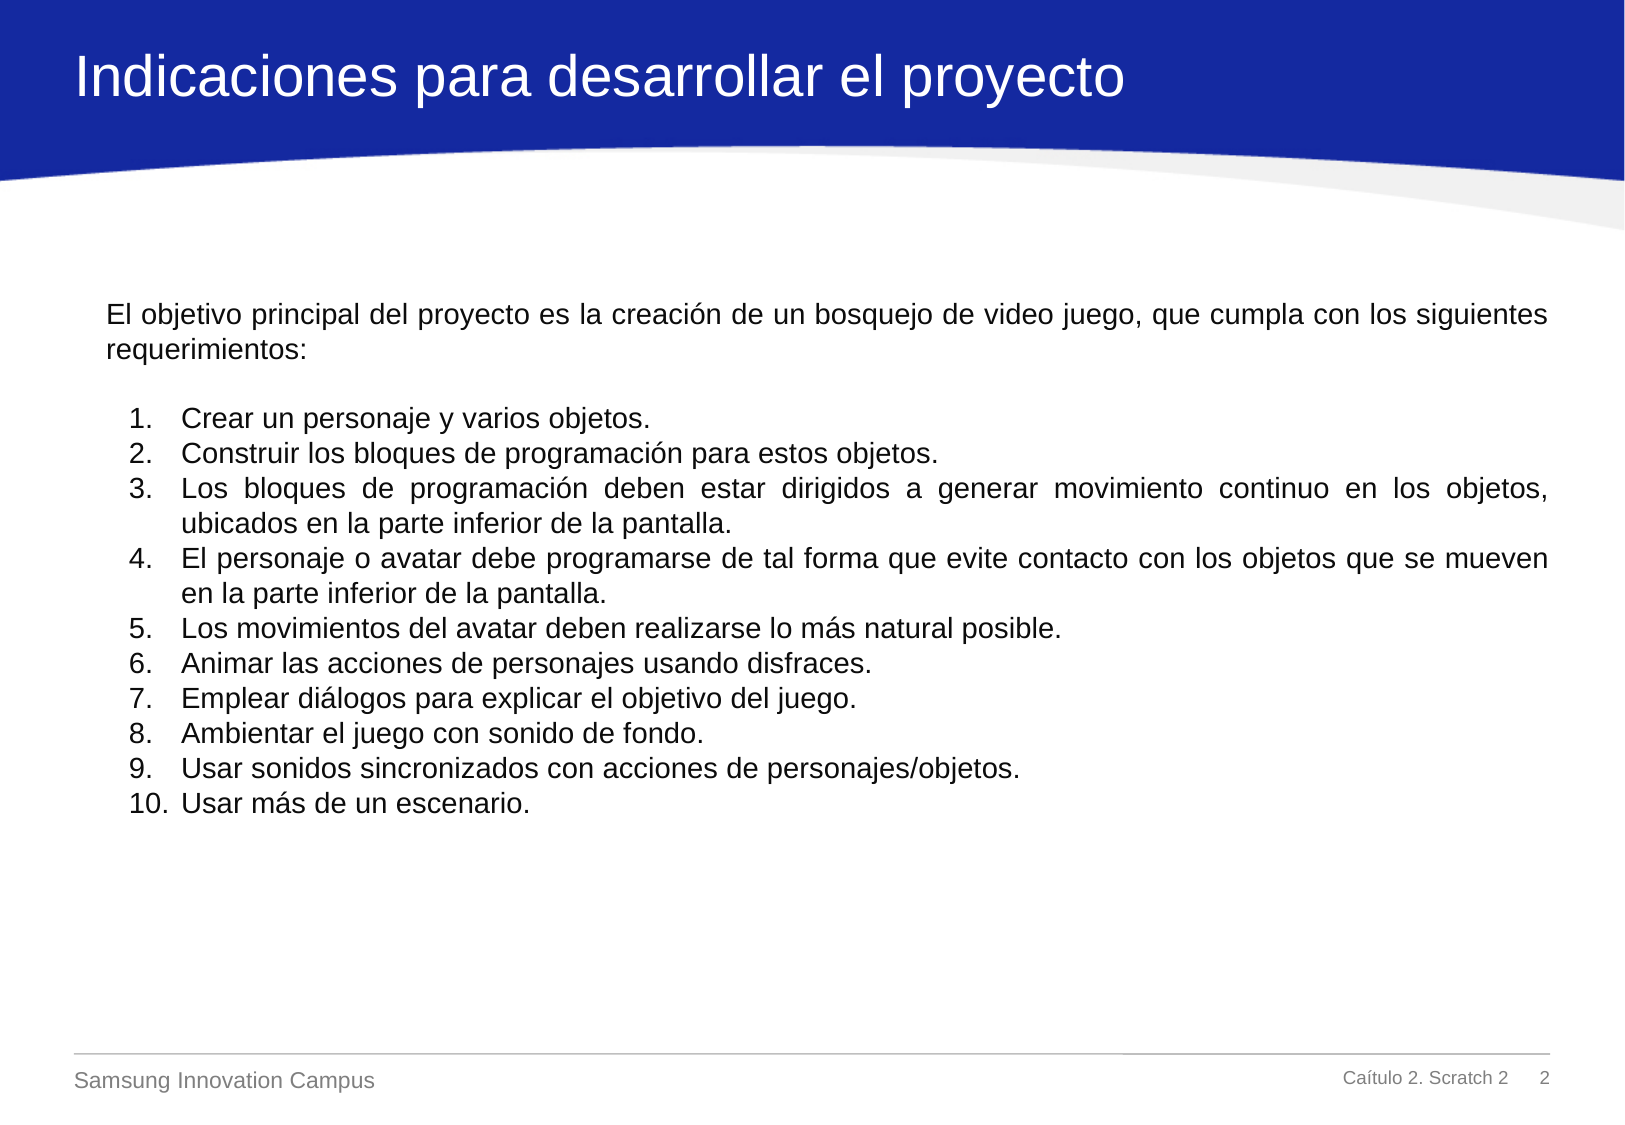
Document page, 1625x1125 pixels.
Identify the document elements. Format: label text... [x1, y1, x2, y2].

text_box Indicaciones para desarrollar el proyecto [74, 38, 1476, 109]
text_box El objetivo principal del proyecto es la creación de un bosquejo de video juego, que cumpla con los siguientes requerimientos: Crear un personaje y varios objetos. Construir los bloques de programación para estos objetos. Los bloques de programación deben estar dirigidos a generar movimiento continuo en los objetos, ubicados en la parte inferior de la pantalla. El personaje o avatar debe programarse de tal forma que evite contacto con los objetos que se mueven en la parte inferior de la pantalla. Los movimientos del avatar deben realizarse lo más natural posible. Animar las acciones de personajes usando disfraces. Emplear diálogos para explicar el objetivo del juego. Ambientar el juego con sonido de fondo. Usar sonidos sincronizados con acciones de personajes/objetos. Usar más de un escenario. [105, 260, 1551, 843]
picture [0, 0, 1625, 1125]
